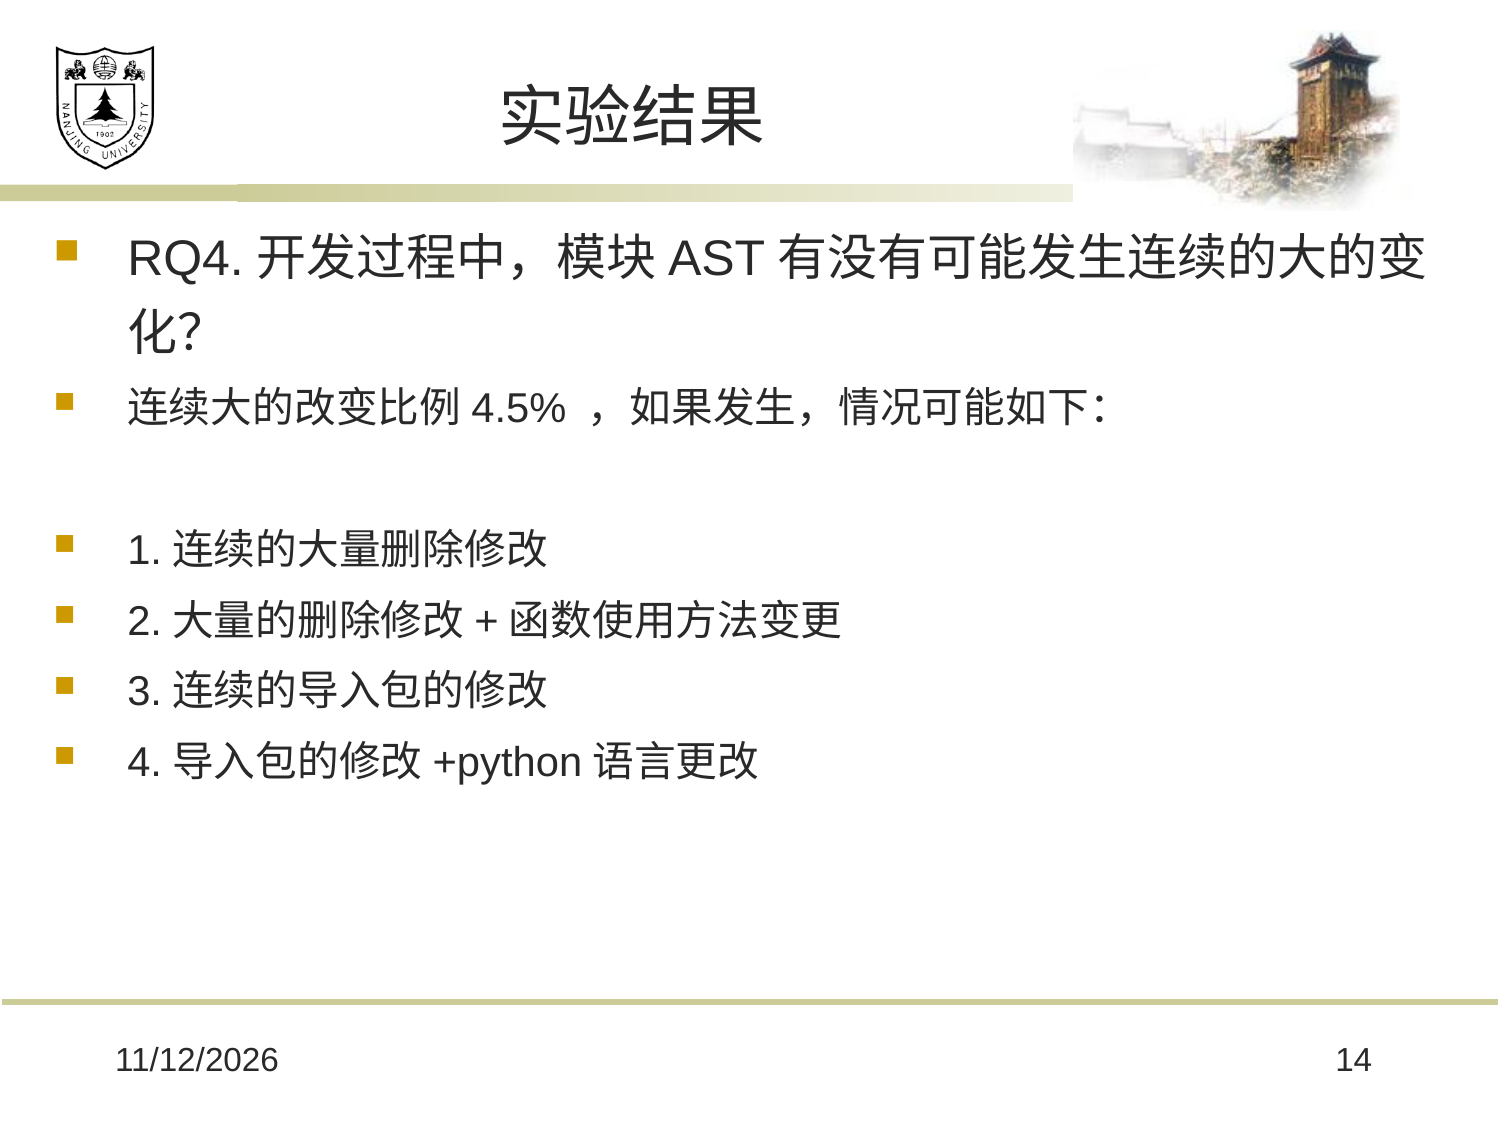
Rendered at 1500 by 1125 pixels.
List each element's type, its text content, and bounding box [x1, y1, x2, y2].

picture [1073, 30, 1400, 202]
slide_number 14 [1234, 1030, 1388, 1107]
picture [50, 42, 160, 173]
title 实验结果 [170, 66, 1093, 162]
picture [2, 999, 1498, 1005]
list RQ4.开发过程中，模块AST有没有可能发生连续的大的变化？ 连续大的改变比例4.5% ，如果发生，情况可能如下： 1.连续的大量删除修改 2.大量的删除修改+函数使用方法变更 3.连续的导入包的修改 4.导入包的修改+python语言更改 [38, 202, 1463, 993]
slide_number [100, 1030, 313, 1107]
